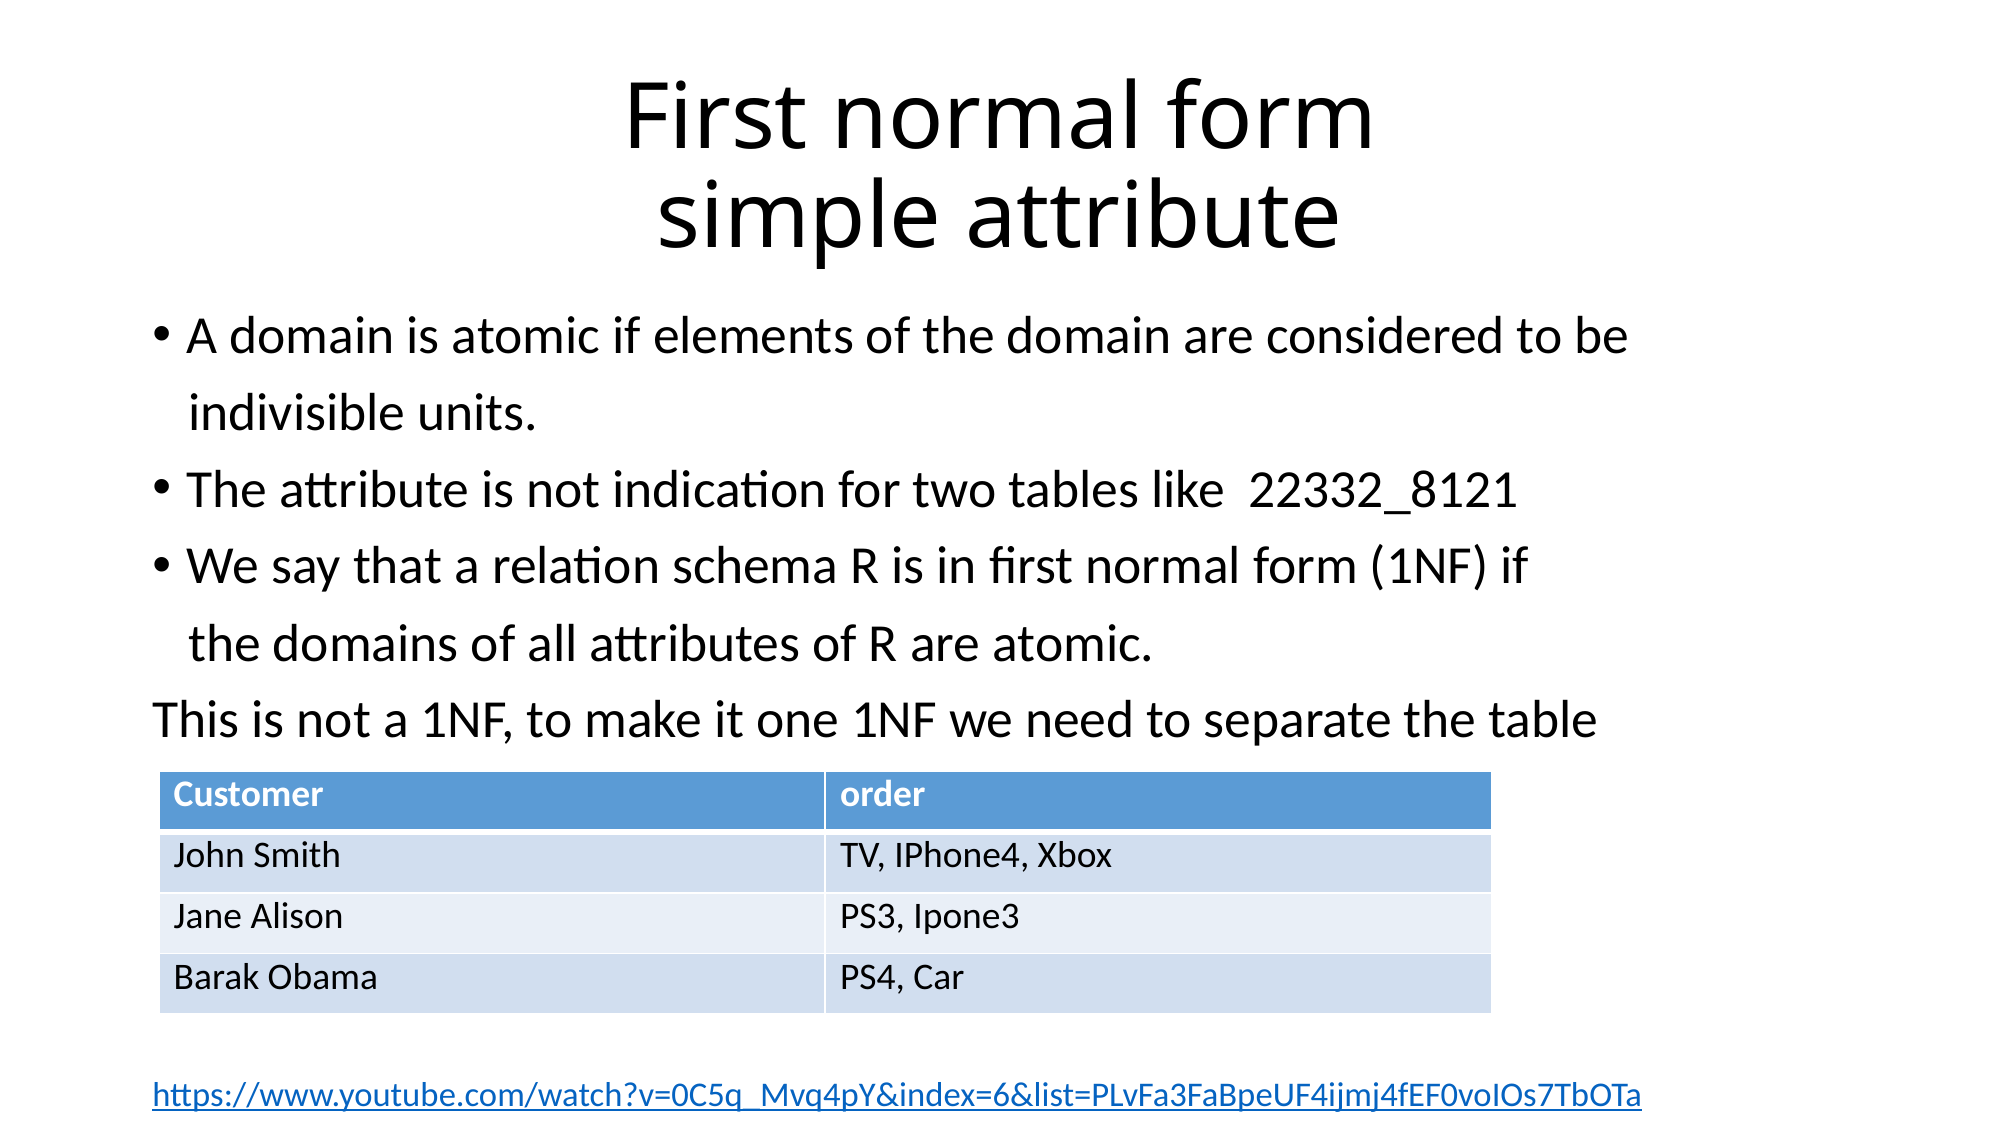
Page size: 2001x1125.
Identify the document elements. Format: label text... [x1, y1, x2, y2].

table_header order [826, 772, 1491, 829]
list A domain is atomic if elements of the domain are considered to be indivisible units. The attribute is not indication for two tables like 22332_8121 We say that a relation schema R is in first normal form (1NF) if the domains of all attributes of R are atomic. This is not a 1NF, to make it one 1NF we need to separate the table https://www.youtube.com/watch?v=0C5q_Mvq4pY&index=6&list=PLvFa3FaBpeUF4ijmj4fEF0voIOs7TbOTa [137, 299, 1863, 1125]
table_header Customer [160, 772, 824, 829]
table_cell PS3, Ipone3 [826, 894, 1491, 953]
table_cell PS4, Car [826, 954, 1491, 1013]
table_cell Jane Alison [160, 894, 824, 953]
title First normal form simple attribute [137, 59, 1863, 278]
table_cell John Smith [160, 835, 824, 892]
table_cell TV, IPhone4, Xbox [826, 835, 1491, 892]
table_cell Barak Obama [160, 954, 824, 1013]
